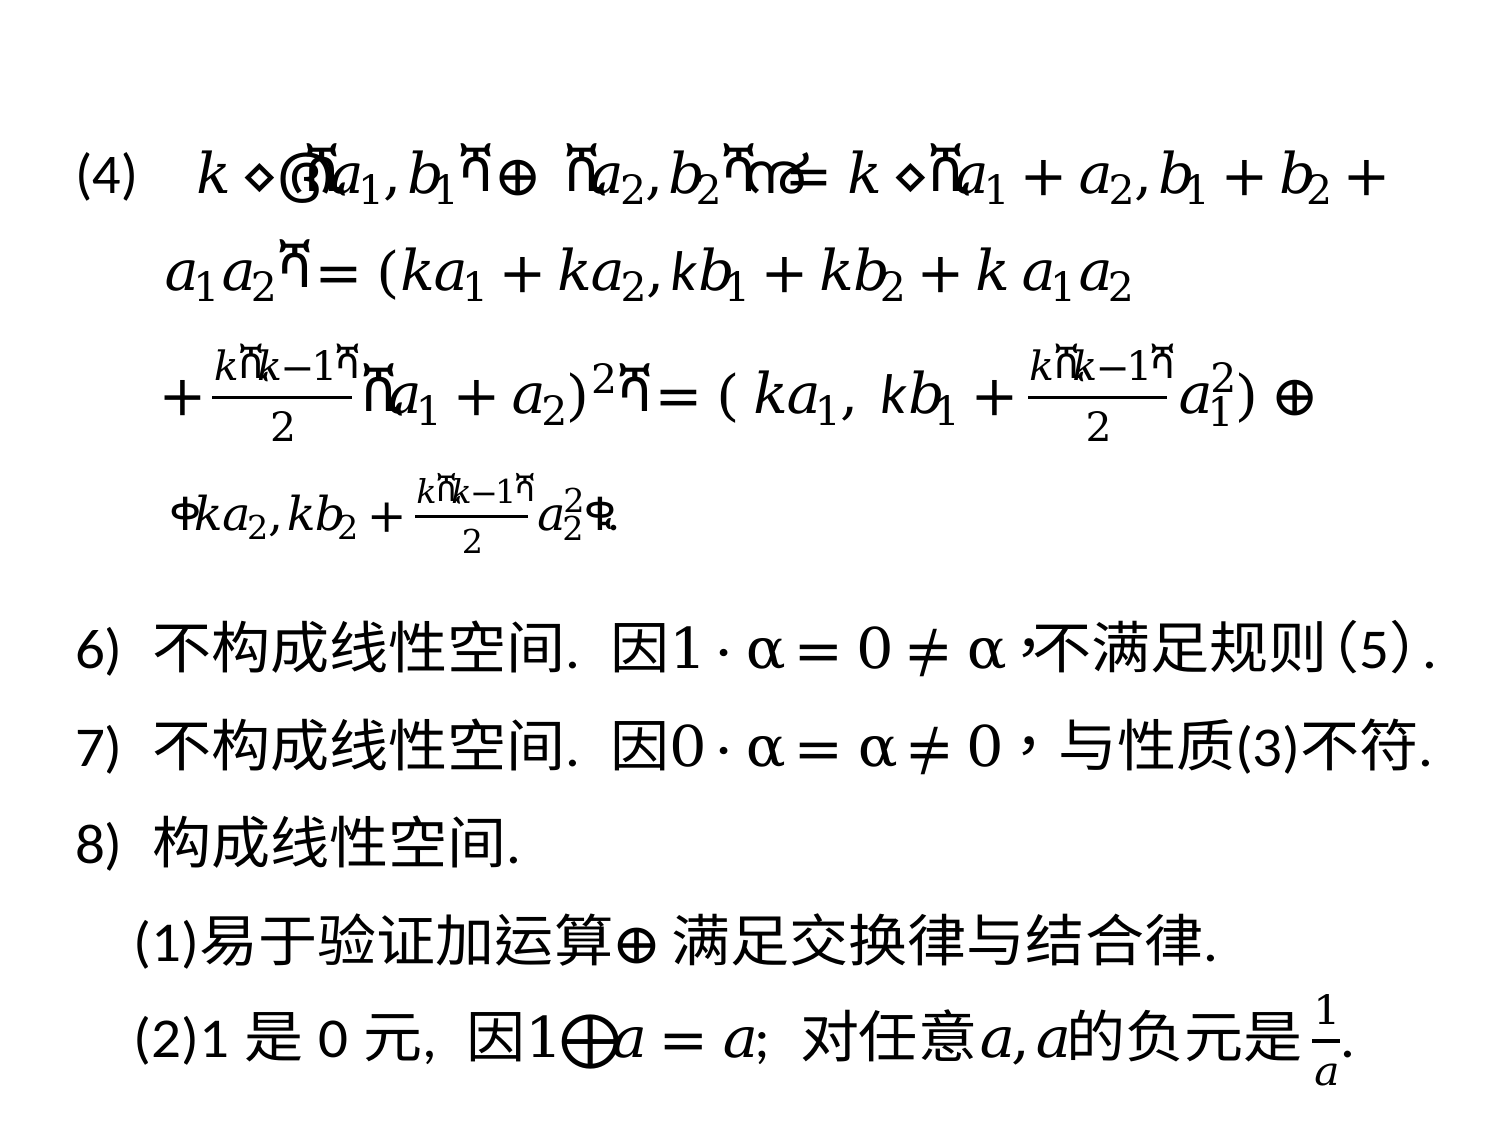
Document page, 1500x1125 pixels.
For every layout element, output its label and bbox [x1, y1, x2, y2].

picture [74, 124, 1388, 563]
picture [74, 599, 1438, 1088]
